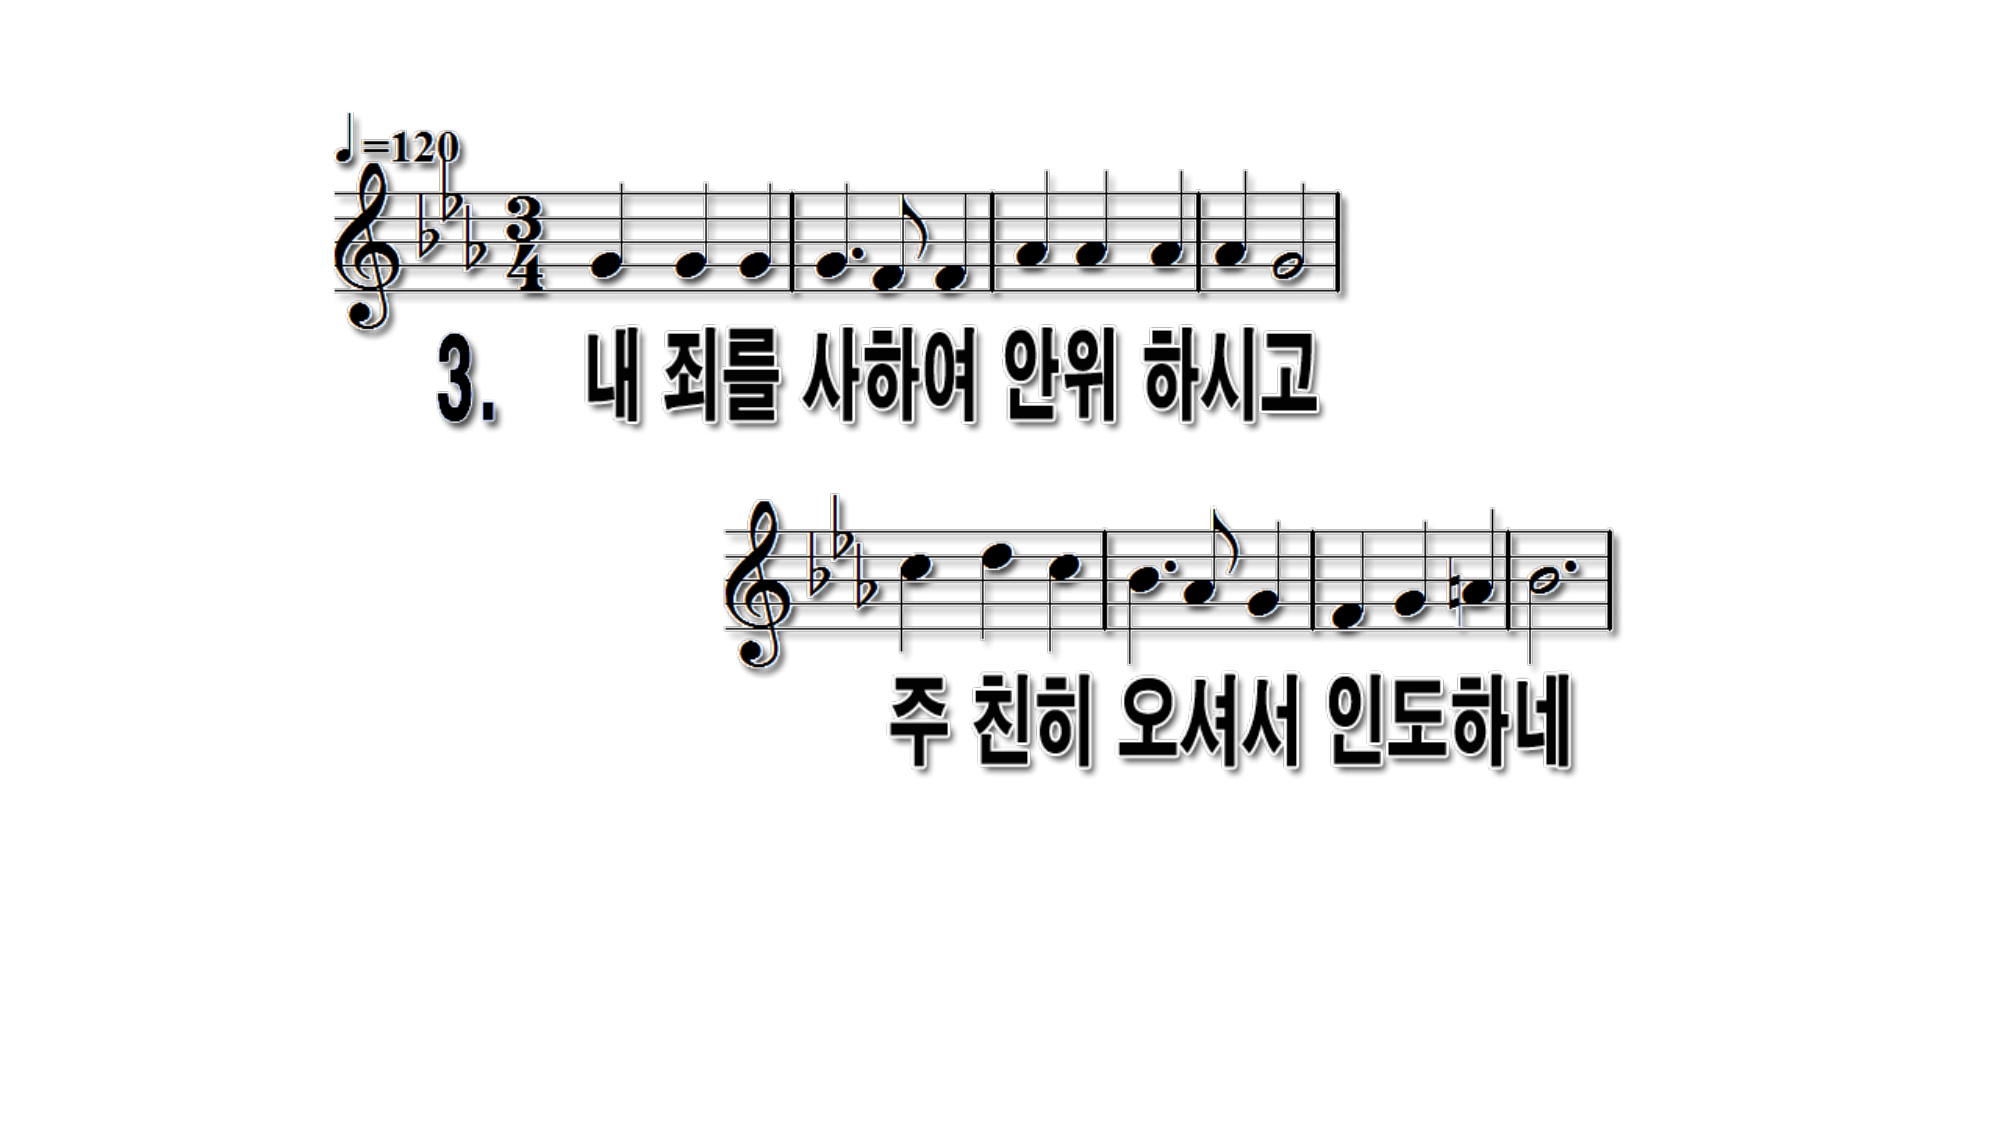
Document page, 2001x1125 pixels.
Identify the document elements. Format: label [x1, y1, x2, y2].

picture [249, 0, 1750, 835]
